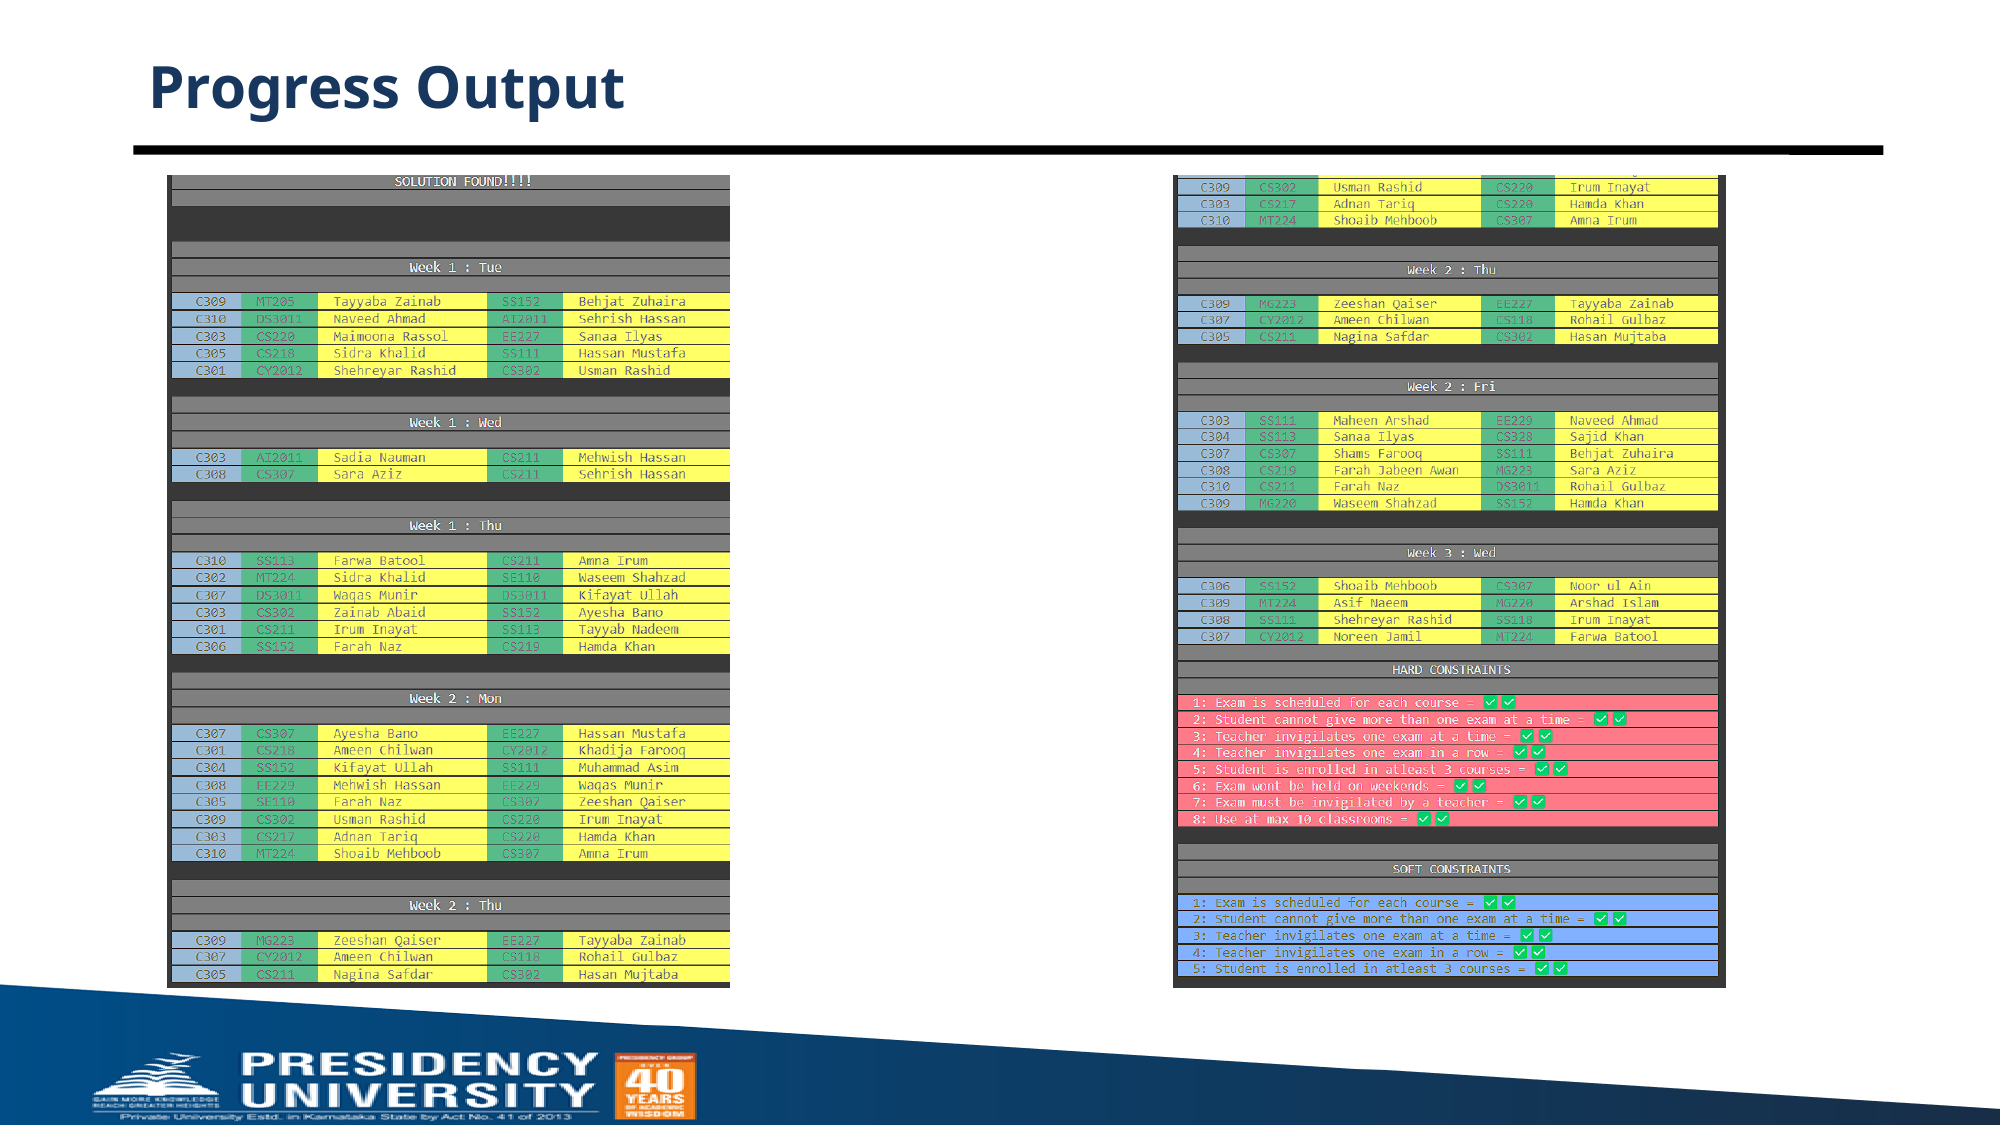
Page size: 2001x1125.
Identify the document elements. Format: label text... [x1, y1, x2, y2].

picture [0, 174, 2000, 1125]
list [166, 174, 730, 988]
title Progress Output [133, 45, 1884, 125]
